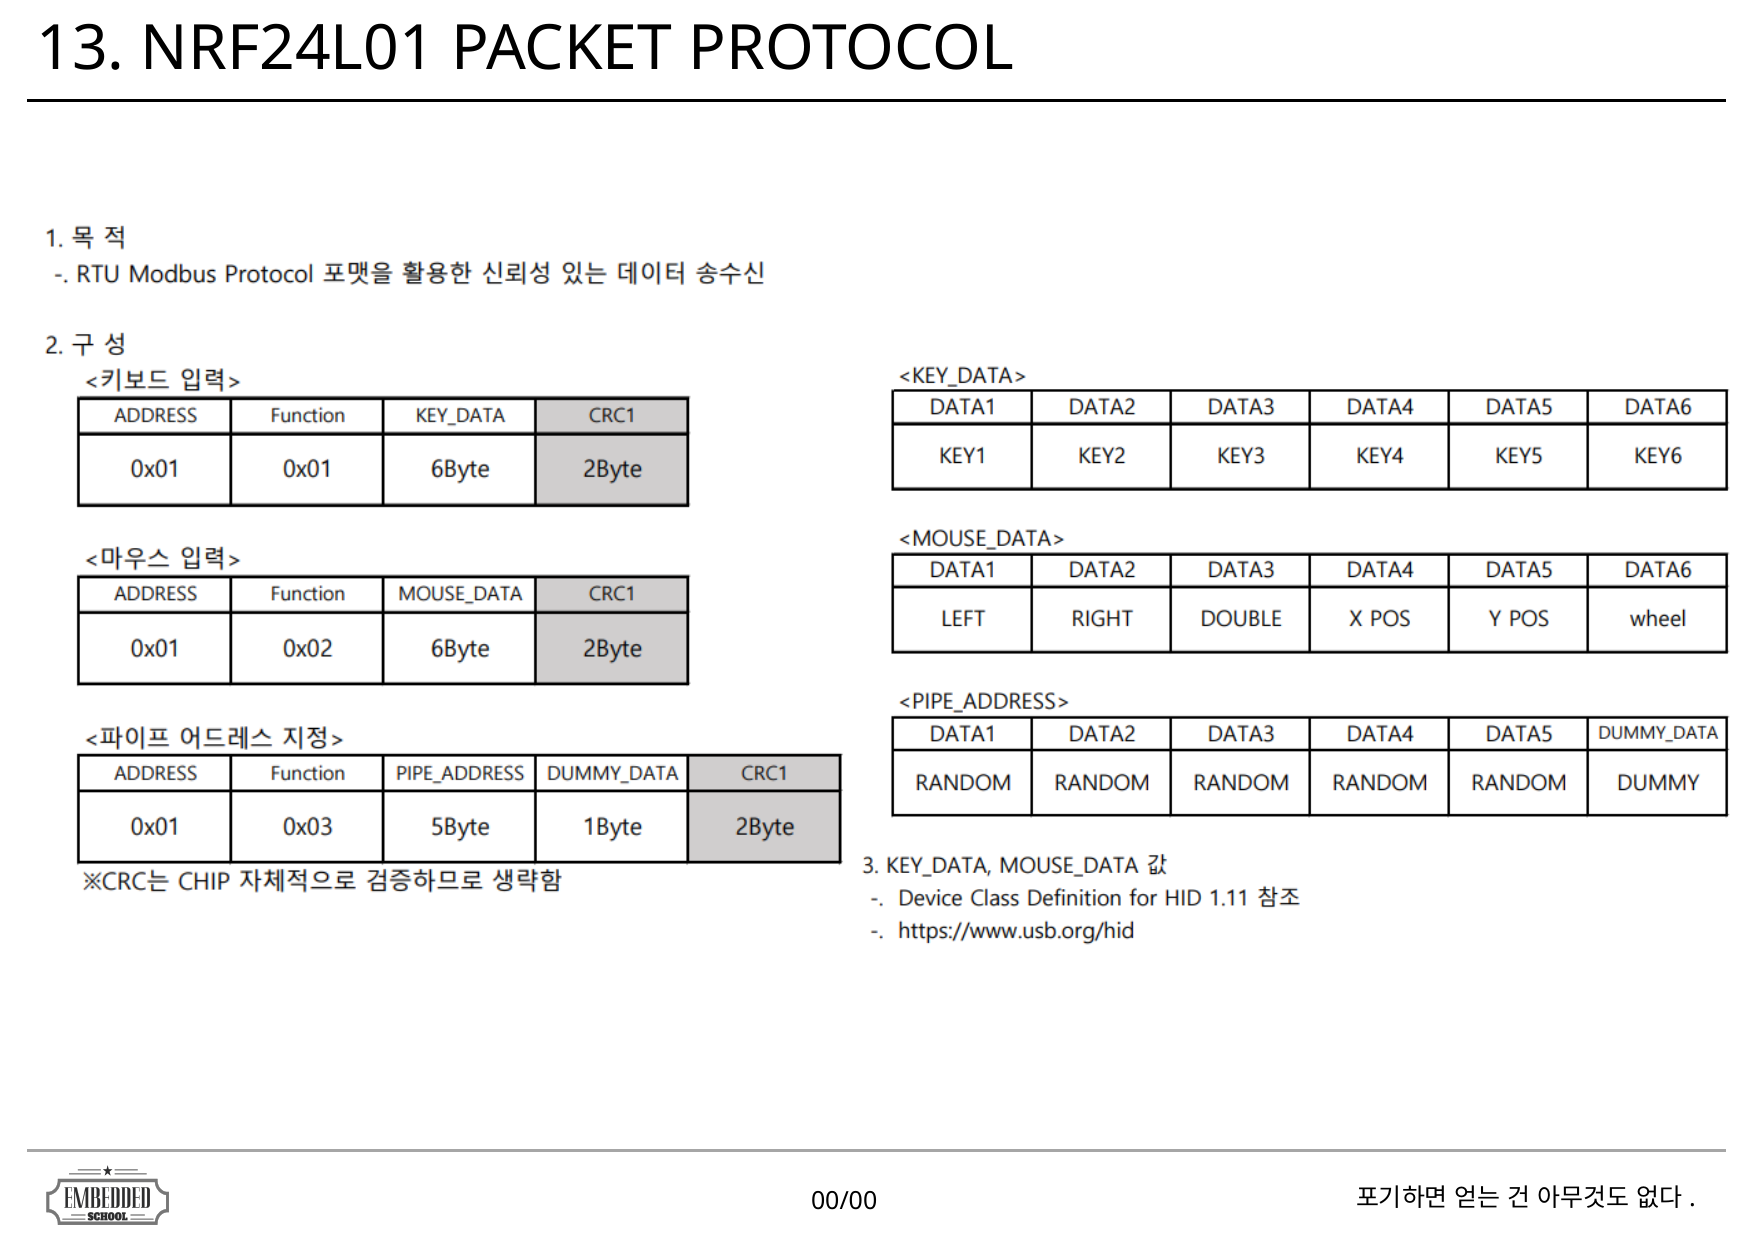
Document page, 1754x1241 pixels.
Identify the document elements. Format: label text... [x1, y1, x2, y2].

text_box 00/00 [765, 1177, 923, 1223]
text_box 13. NRF24L01 PACKET PROTOCOL [21, 0, 1159, 90]
picture [10, 222, 1745, 992]
picture [27, 1164, 188, 1231]
